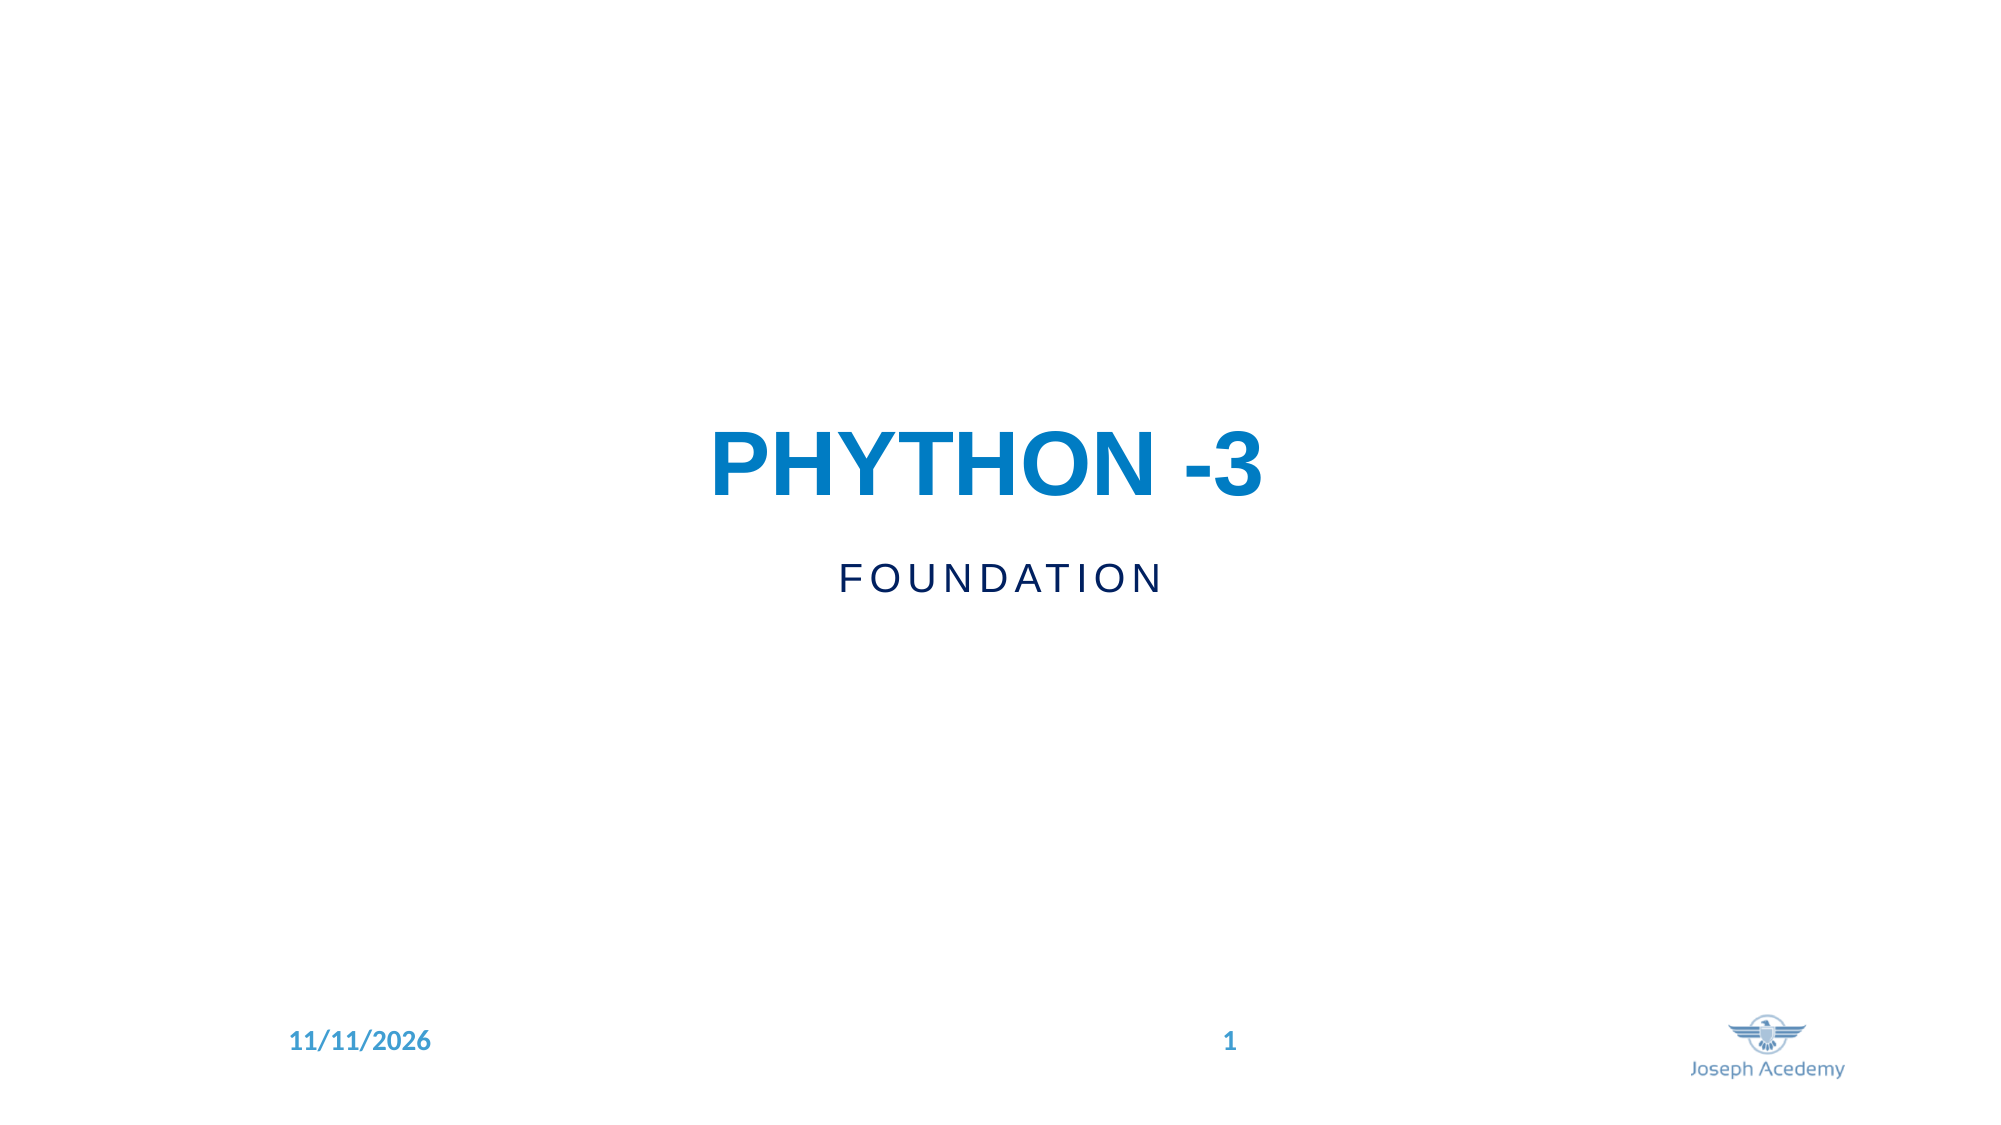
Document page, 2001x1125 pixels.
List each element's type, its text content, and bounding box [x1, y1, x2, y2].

text_box FOUNDATION [378, 544, 1622, 661]
text_box PHYTHON -3 [219, 355, 1781, 577]
